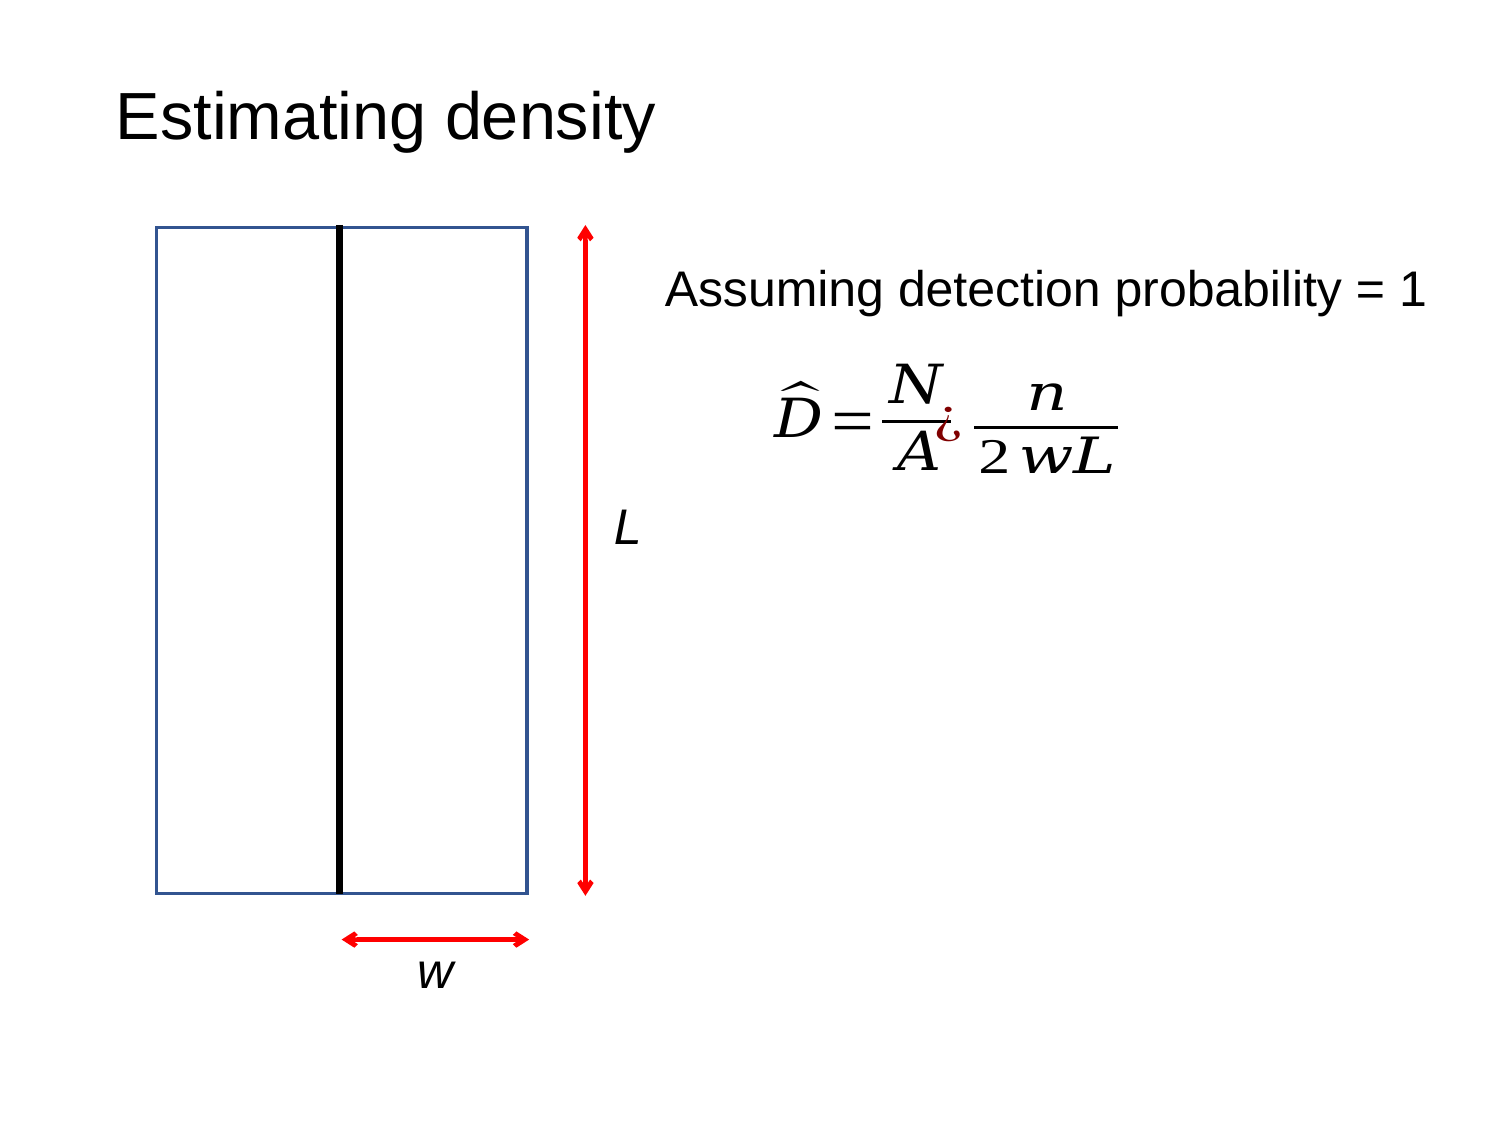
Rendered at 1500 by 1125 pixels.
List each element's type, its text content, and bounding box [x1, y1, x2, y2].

text_box [155, 226, 341, 895]
text_box [341, 226, 528, 895]
text_box Estimating density [100, 65, 1405, 160]
text_box w [402, 931, 469, 939]
text_box L [599, 487, 657, 563]
text_box w [402, 940, 469, 1006]
text_box Assuming detection probability = 1 [650, 249, 1443, 324]
